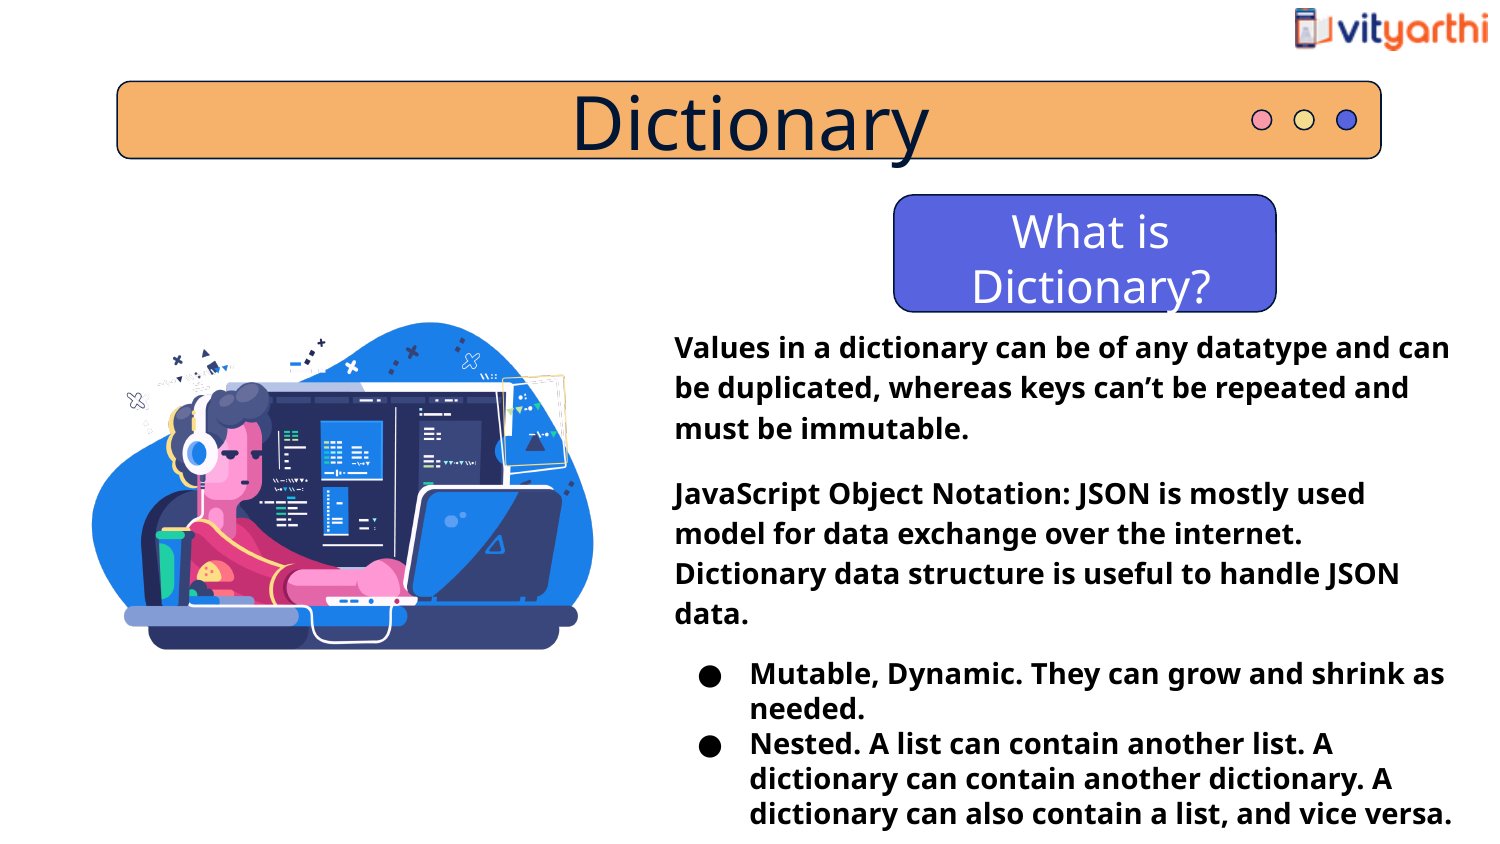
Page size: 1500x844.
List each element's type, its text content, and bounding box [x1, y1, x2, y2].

text_box [1276, 81, 1382, 159]
text_box Values in a dictionary can be of any datatype and can be duplicated, whereas keys can’t be repeated and must be immutable. JavaScript Object Notation: JSON is mostly used model for data exchange over the internet. Dictionary data structure is useful to handle JSON data. Mutable, Dynamic. They can grow and shrink as needed. Nested. A list can contain another list. A dictionary can contain another dictionary. A dictionary can also contain a list, and vice versa. [674, 308, 1456, 844]
text_box What is Dictionary? [889, 223, 1281, 292]
picture [49, 281, 641, 706]
text_box [117, 81, 223, 159]
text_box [1251, 109, 1357, 131]
text_box Dictionary [223, 72, 1276, 167]
text_box [893, 194, 1277, 223]
picture [1295, 8, 1488, 51]
text_box [893, 292, 1277, 312]
